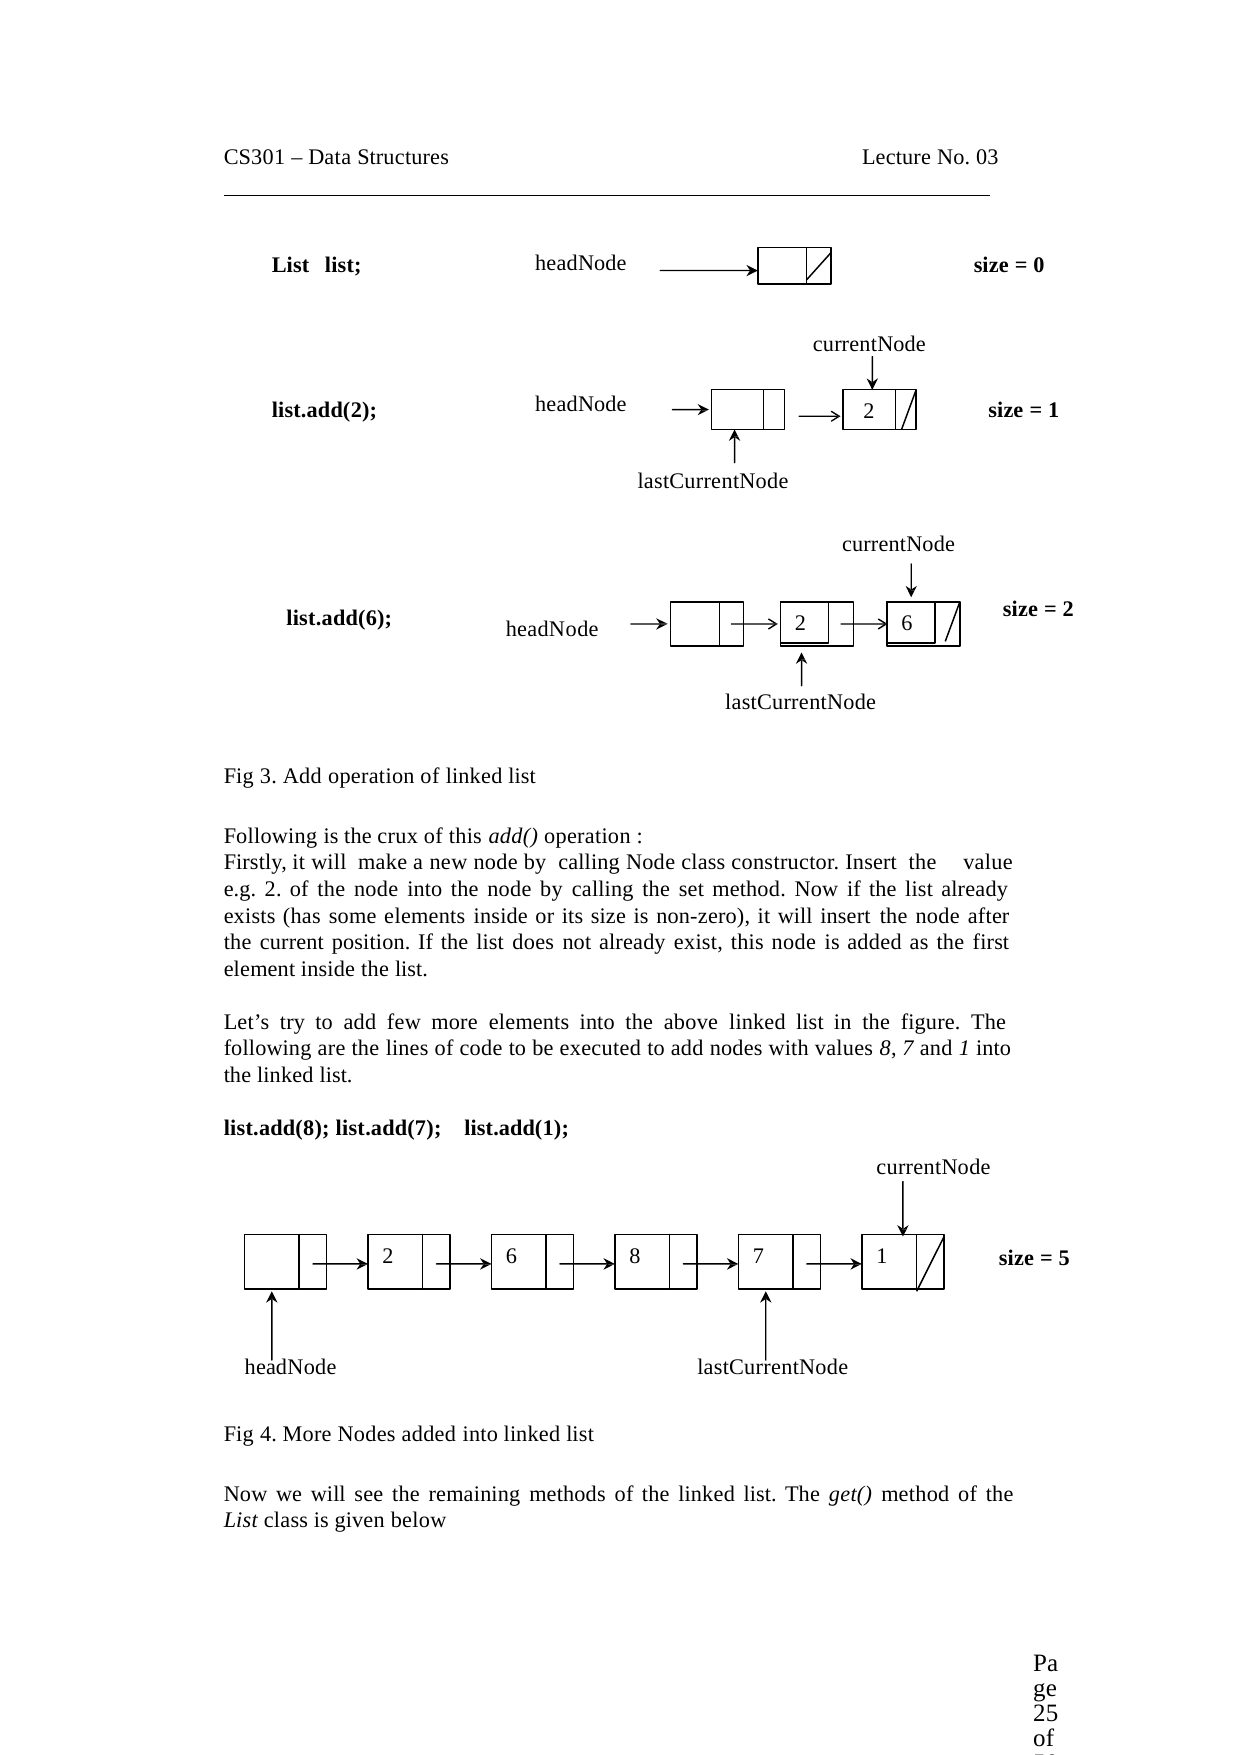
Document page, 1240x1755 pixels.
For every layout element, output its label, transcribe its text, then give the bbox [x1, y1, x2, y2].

text_box size = 1 [986, 395, 1062, 423]
text_box [435, 1258, 492, 1270]
text_box [780, 601, 829, 644]
text_box [842, 389, 895, 430]
text_box 2 [380, 1240, 396, 1268]
text_box headNode [533, 388, 630, 416]
text_box [614, 1234, 669, 1289]
text_box 2 [861, 396, 877, 423]
text_box [793, 1234, 821, 1289]
text_box lastCurrentNode currentNode [635, 466, 959, 557]
text_box [886, 601, 960, 646]
text_box [895, 389, 916, 430]
text_box headNode [533, 248, 630, 276]
text_box lastCurrentNode Fig 3. Add operation of linked list Following is the crux of this add() operation : Firstly, it will make a new node by calling Node class constructor. Insert the value e.g. 2. of the node into the node by calling the set method. Now if the list already exists (has some elements inside or its size is non-zero), it will insert the node after the current position. If the list does not already exist, this node is added as the first element inside the list. Let’s try to add few more elements into the above linked list in the figure. The following are the lines of code to be executed to add nodes with values 8, 7 and 1 into the linked list. list.add(8); list.add(7); list.add(1); currentNode [221, 686, 1018, 1179]
text_box [798, 410, 841, 422]
text_box size = 0 [971, 250, 1048, 277]
text_box [760, 1291, 772, 1361]
text_box [670, 601, 719, 646]
slide_number Page 25 of 505 [1019, 1651, 1065, 1755]
text_box [720, 601, 744, 646]
text_box [244, 1234, 299, 1289]
text_box [559, 1258, 615, 1270]
text_box [807, 254, 831, 284]
text_box 7 [750, 1240, 767, 1268]
text_box [546, 1234, 574, 1289]
text_box [897, 1180, 909, 1237]
text_box [367, 1234, 422, 1289]
text_box [807, 247, 831, 278]
text_box list.add(6); [284, 603, 395, 630]
text_box [730, 618, 778, 630]
text_box [682, 1258, 739, 1270]
text_box [886, 601, 936, 644]
text_box [711, 389, 763, 430]
text_box [902, 391, 917, 430]
text_box [861, 1234, 916, 1289]
text_box [659, 264, 758, 277]
text_box [728, 430, 741, 464]
text_box headNode [503, 614, 601, 642]
text_box [840, 618, 886, 630]
text_box 6 [503, 1240, 520, 1268]
text_box [669, 1234, 698, 1289]
text_box [299, 1234, 327, 1289]
text_box [780, 601, 854, 646]
text_box lastCurrentNode [695, 1352, 851, 1380]
text_box list.add(2); [269, 395, 381, 423]
text_box [763, 389, 785, 430]
text_box Lecture No. 03 [860, 142, 1003, 170]
text_box [491, 1234, 546, 1289]
text_box List list; [269, 250, 366, 277]
text_box CS301 – Data Structures [221, 142, 453, 170]
text_box [422, 1234, 451, 1289]
text_box 2 [792, 608, 809, 635]
text_box [757, 247, 806, 284]
text_box 8 [627, 1240, 643, 1268]
text_box [630, 618, 668, 630]
text_box headNode [242, 1352, 340, 1380]
text_box [312, 1258, 368, 1270]
text_box [866, 355, 878, 389]
text_box [795, 652, 808, 686]
text_box currentNode [810, 329, 930, 356]
text_box 1 [874, 1240, 890, 1268]
text_box Fig 4. More Nodes added into linked list Now we will see the remaining methods of the linked list. The get() method of the List class is given below [221, 1419, 1018, 1533]
text_box size = 5 [996, 1242, 1073, 1270]
text_box [806, 1258, 862, 1270]
text_box 6 [899, 608, 915, 635]
text_box [266, 1291, 278, 1361]
text_box [905, 563, 917, 598]
text_box [671, 403, 709, 416]
text_box [738, 1234, 793, 1289]
text_box [916, 1234, 945, 1289]
text_box size = 2 [1000, 594, 1077, 622]
